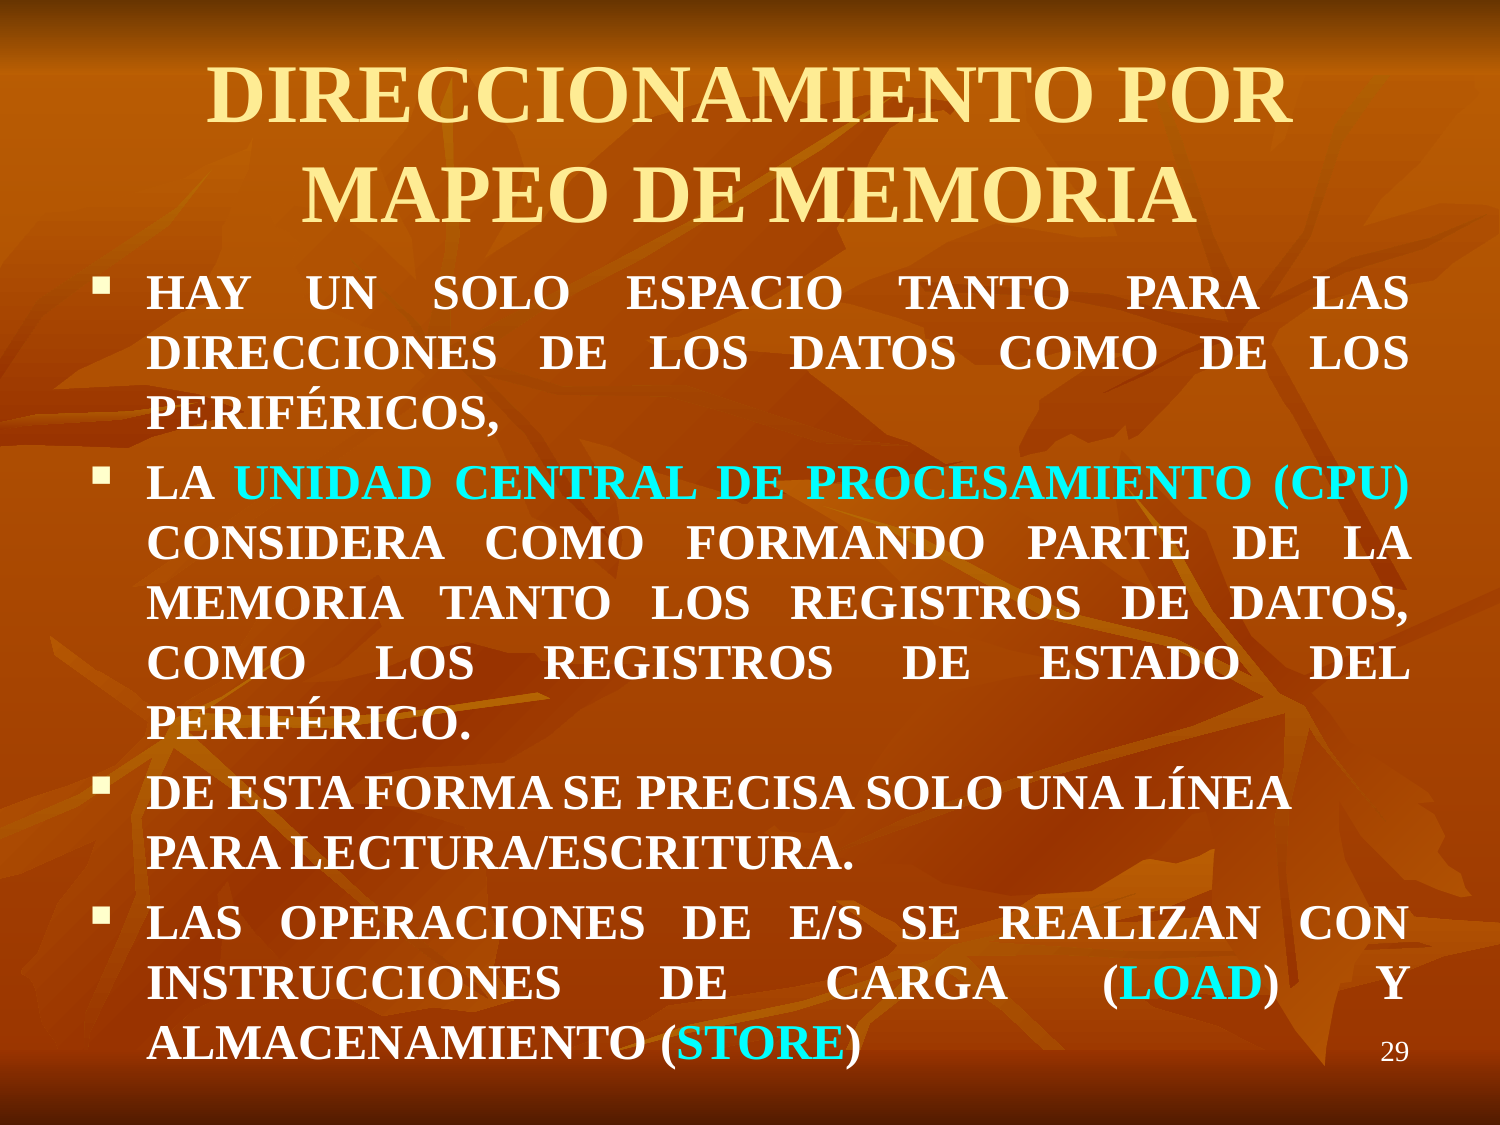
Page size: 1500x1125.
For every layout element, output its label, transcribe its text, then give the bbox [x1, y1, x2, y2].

slide_number 29 [1363, 1024, 1426, 1101]
title DIRECCIONAMIENTO POR MAPEO DE MEMORIA [74, 45, 1426, 234]
list HAY UN SOLO ESPACIO TANTO PARA LAS DIRECCIONES DE LOS DATOS COMO DE LOS PERIFÉRICOS, LA UNIDAD CENTRAL DE PROCESAMIENTO (CPU) CONSIDERA COMO FORMANDO PARTE DE LA MEMORIA TANTO LOS REGISTROS DE DATOS, COMO LOS REGISTROS DE ESTADO DEL PERIFÉRICO. DE ESTA FORMA SE PRECISA SOLO UNA LÍNEA PARA LECTURA/ESCRITURA. las operaciones de E/S se realizan con instrucciones de CARGA (load) y ALMACENAMIENTO (store) [74, 252, 1426, 1080]
